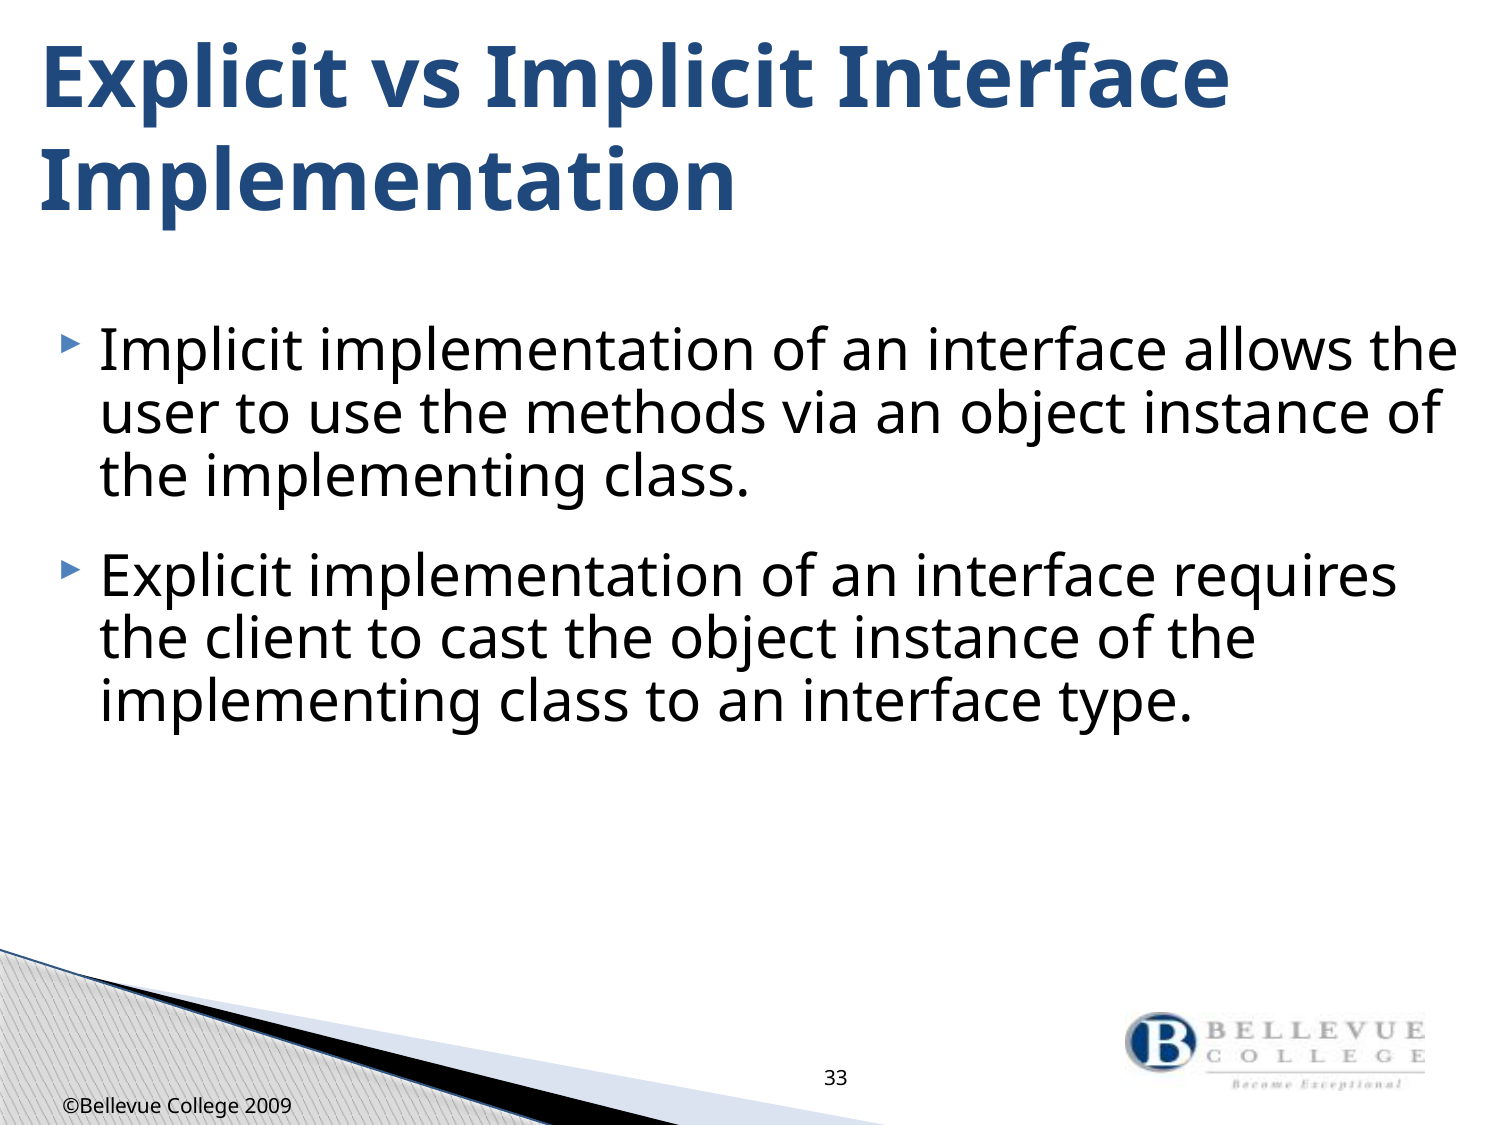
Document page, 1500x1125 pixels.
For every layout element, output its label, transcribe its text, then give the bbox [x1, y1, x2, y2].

slide_number 33 [787, 1050, 863, 1100]
picture [1125, 1063, 1425, 1091]
list Implicit implementation of an interface allows the user to use the methods via an object instance of the implementing class. Explicit implementation of an interface requires the client to cast the object instance of the implementing class to an interface type. [24, 312, 1476, 1063]
title Explicit vs Implicit Interface Implementation [24, 12, 1475, 238]
footer ©Bellevue College 2009 [0, 1063, 307, 1125]
